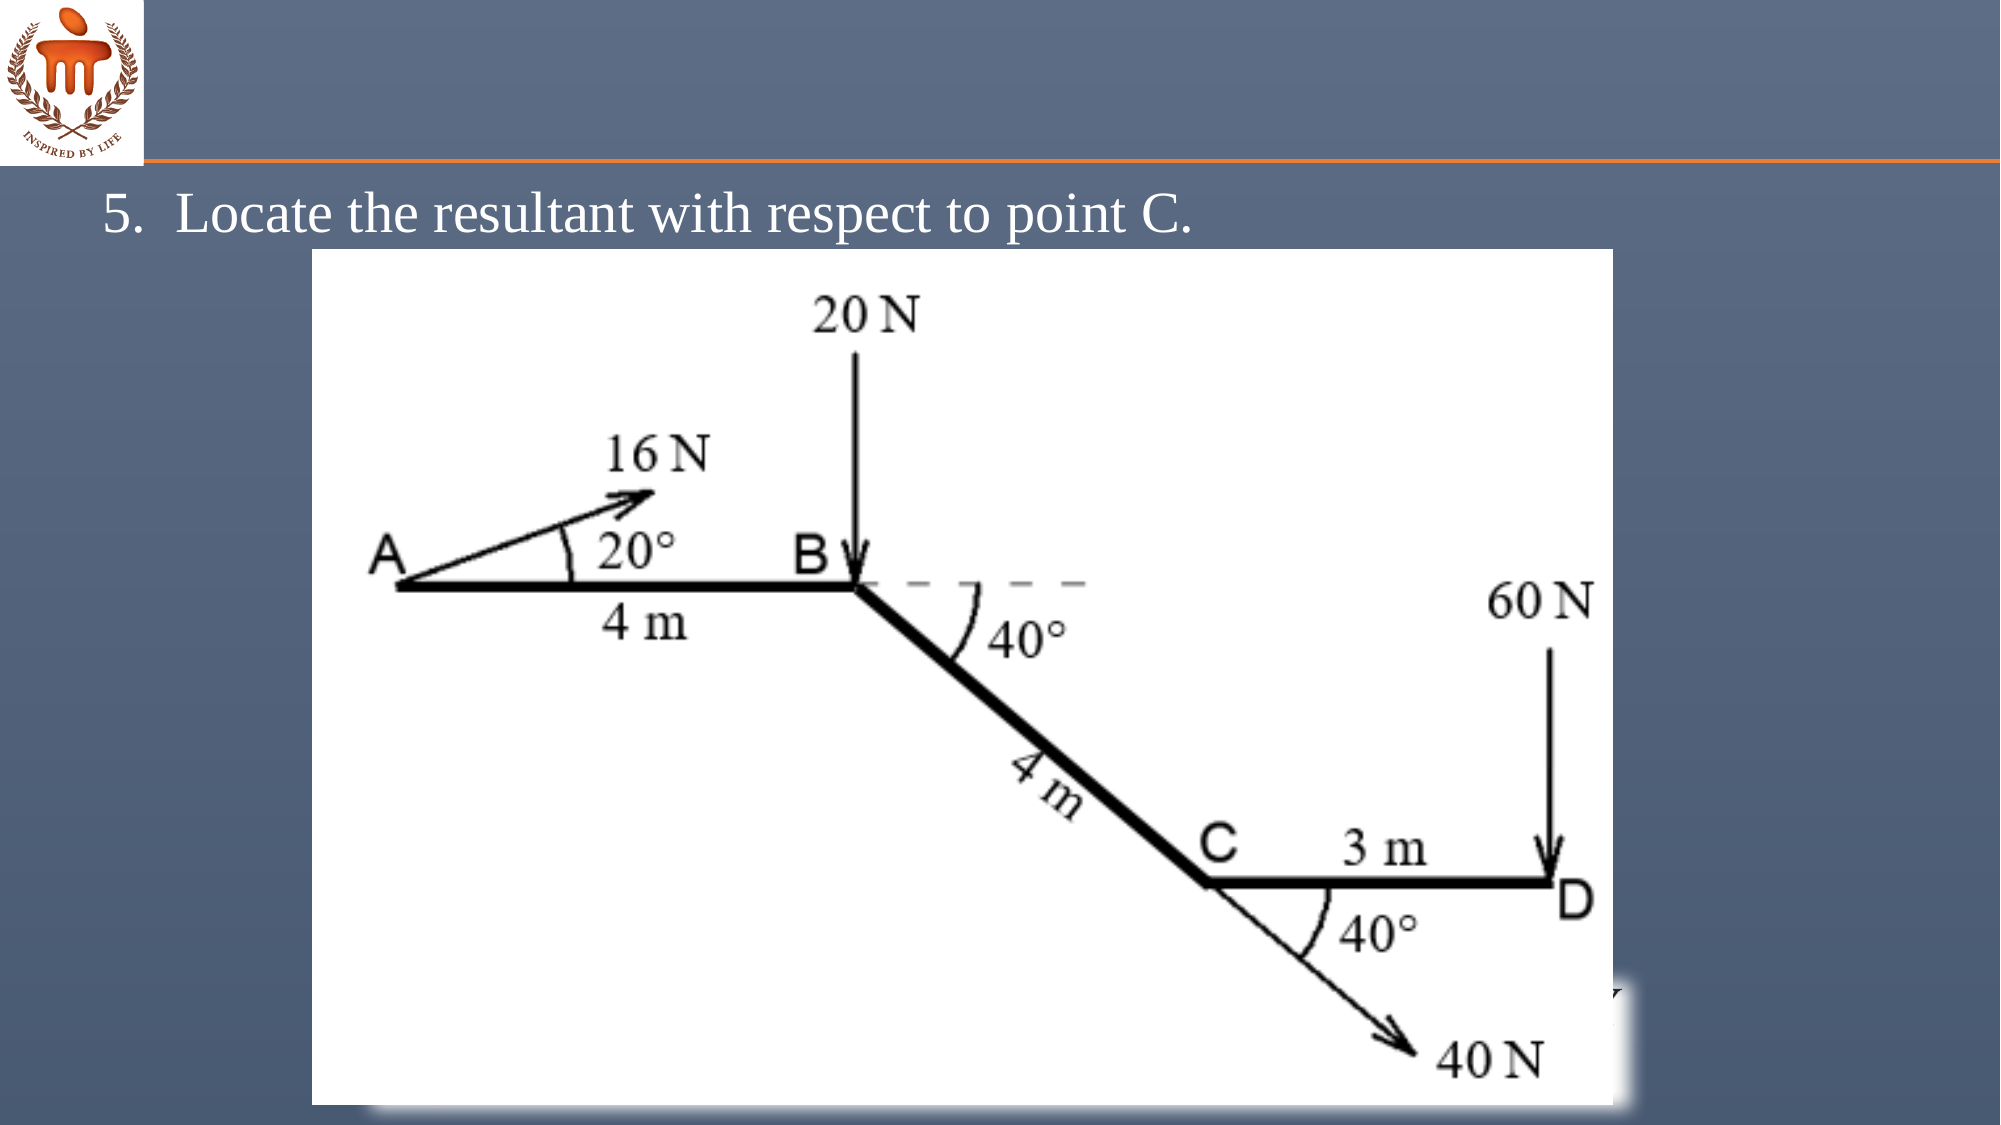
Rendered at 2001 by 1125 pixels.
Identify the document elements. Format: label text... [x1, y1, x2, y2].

picture [312, 249, 1624, 1105]
picture [0, 2, 144, 166]
list 5. Locate the resultant with respect to point C. [87, 174, 1438, 288]
